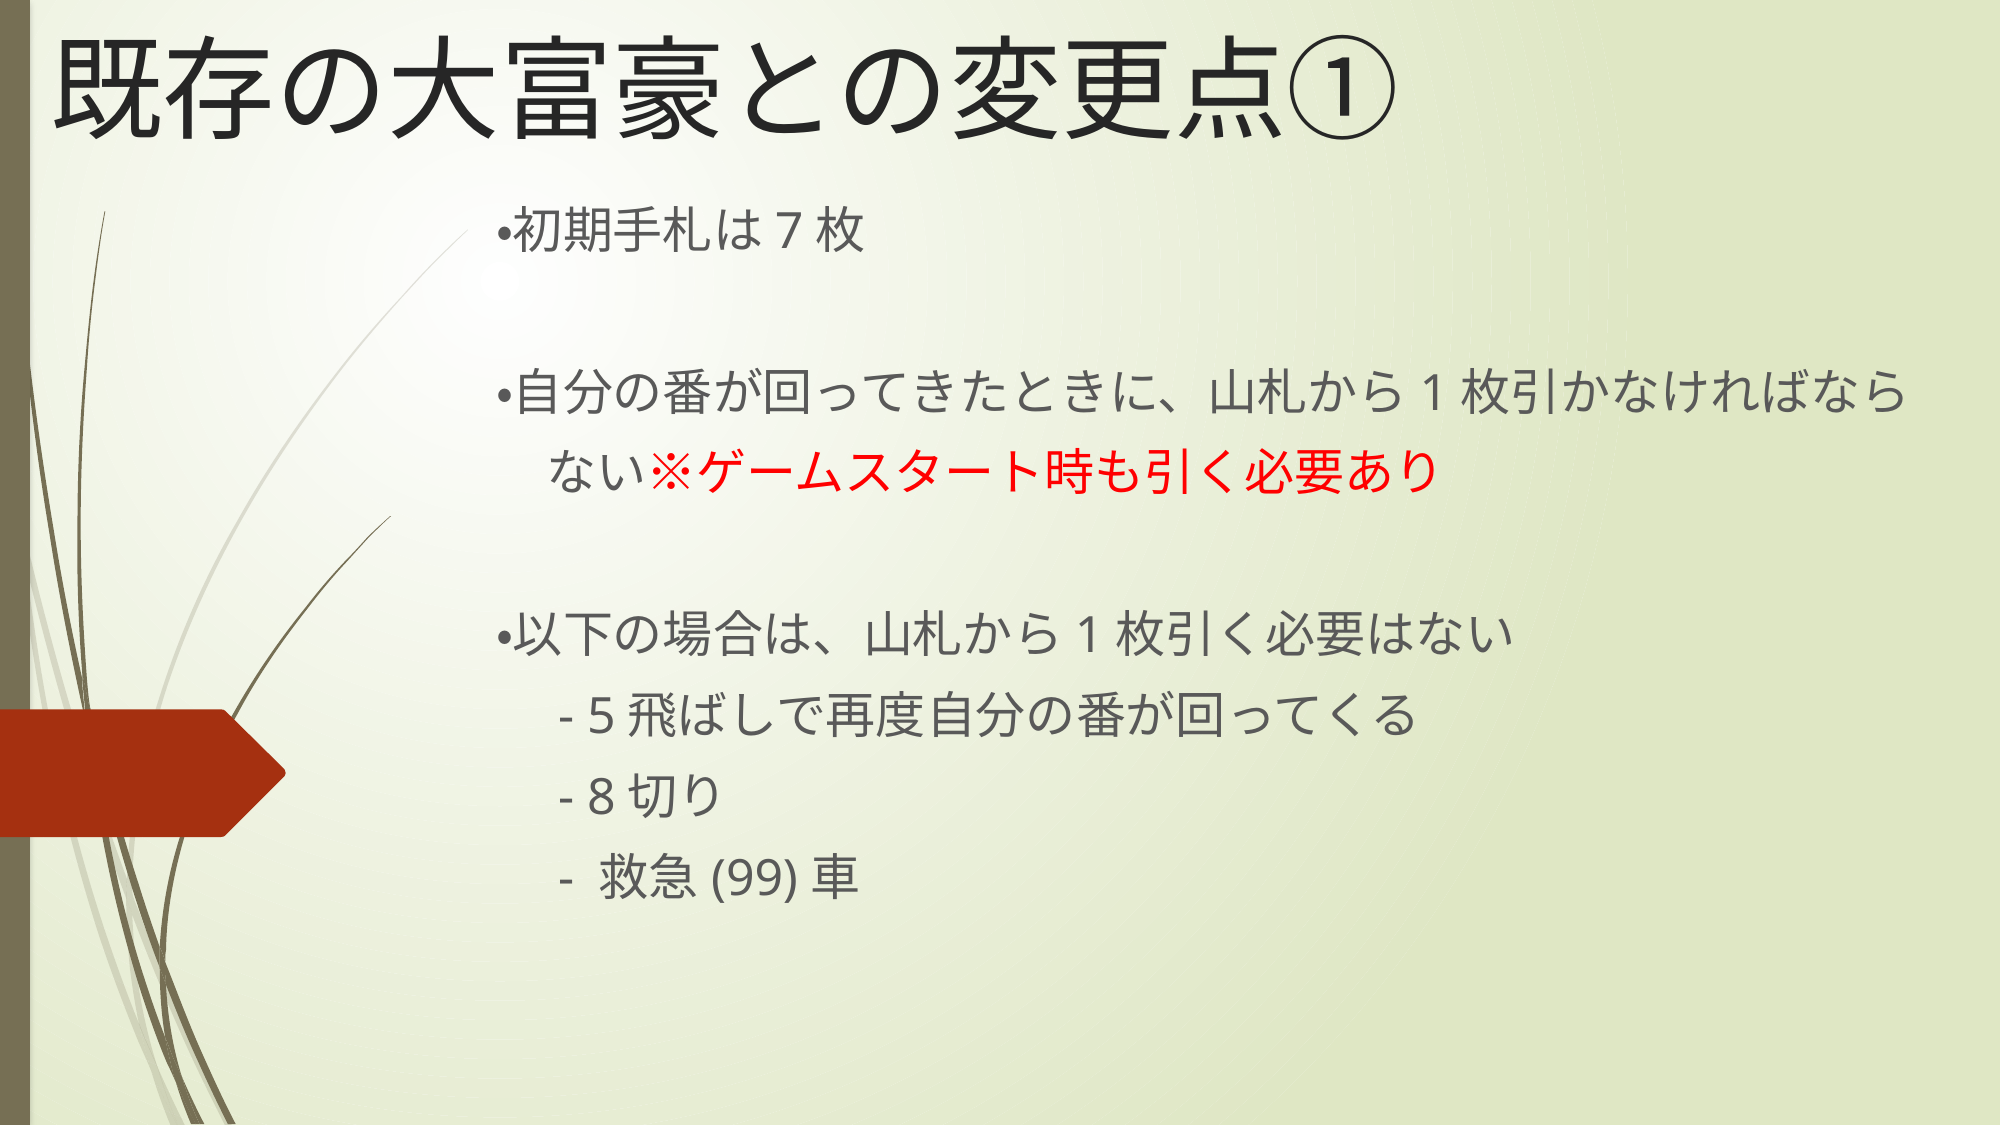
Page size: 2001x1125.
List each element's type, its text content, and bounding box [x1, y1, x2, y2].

title 既存の大富豪との変更点① [35, 0, 1536, 161]
subtitle ・初期手札は7枚 ・自分の番が回ってきたときに、山札から1枚引かなければなら ない※ゲームスタート時も引く必要あり ・以下の場合は、山札から1枚引く必要はない - 5飛ばしで再度自分の番が回ってくる - 8切り - 救急(99)車 [481, 190, 1982, 1009]
